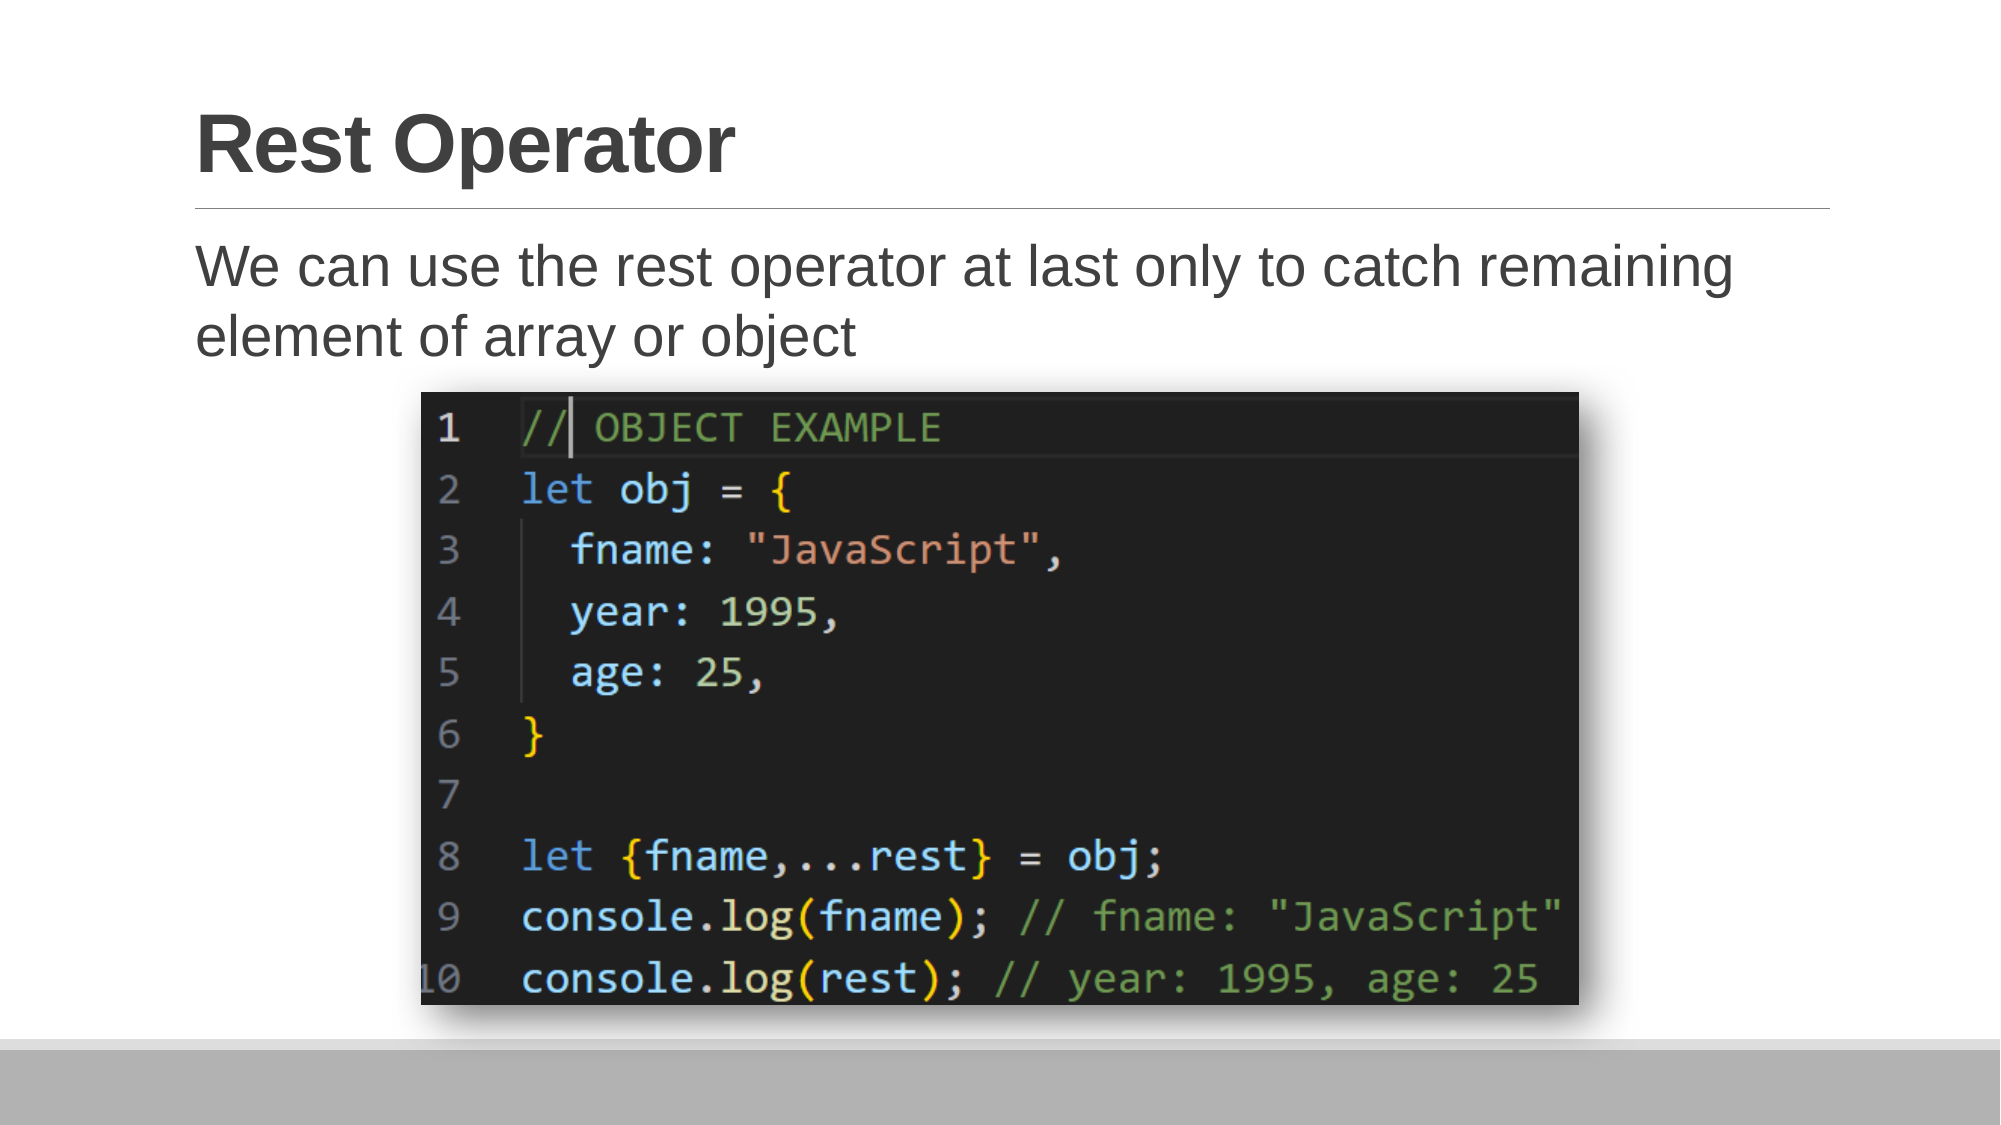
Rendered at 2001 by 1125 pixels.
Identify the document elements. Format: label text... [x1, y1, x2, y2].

picture [420, 391, 1580, 1005]
title Rest Operator [180, 47, 1830, 197]
list We can use the rest operator at last only to catch remaining element of array or object [180, 220, 1830, 963]
